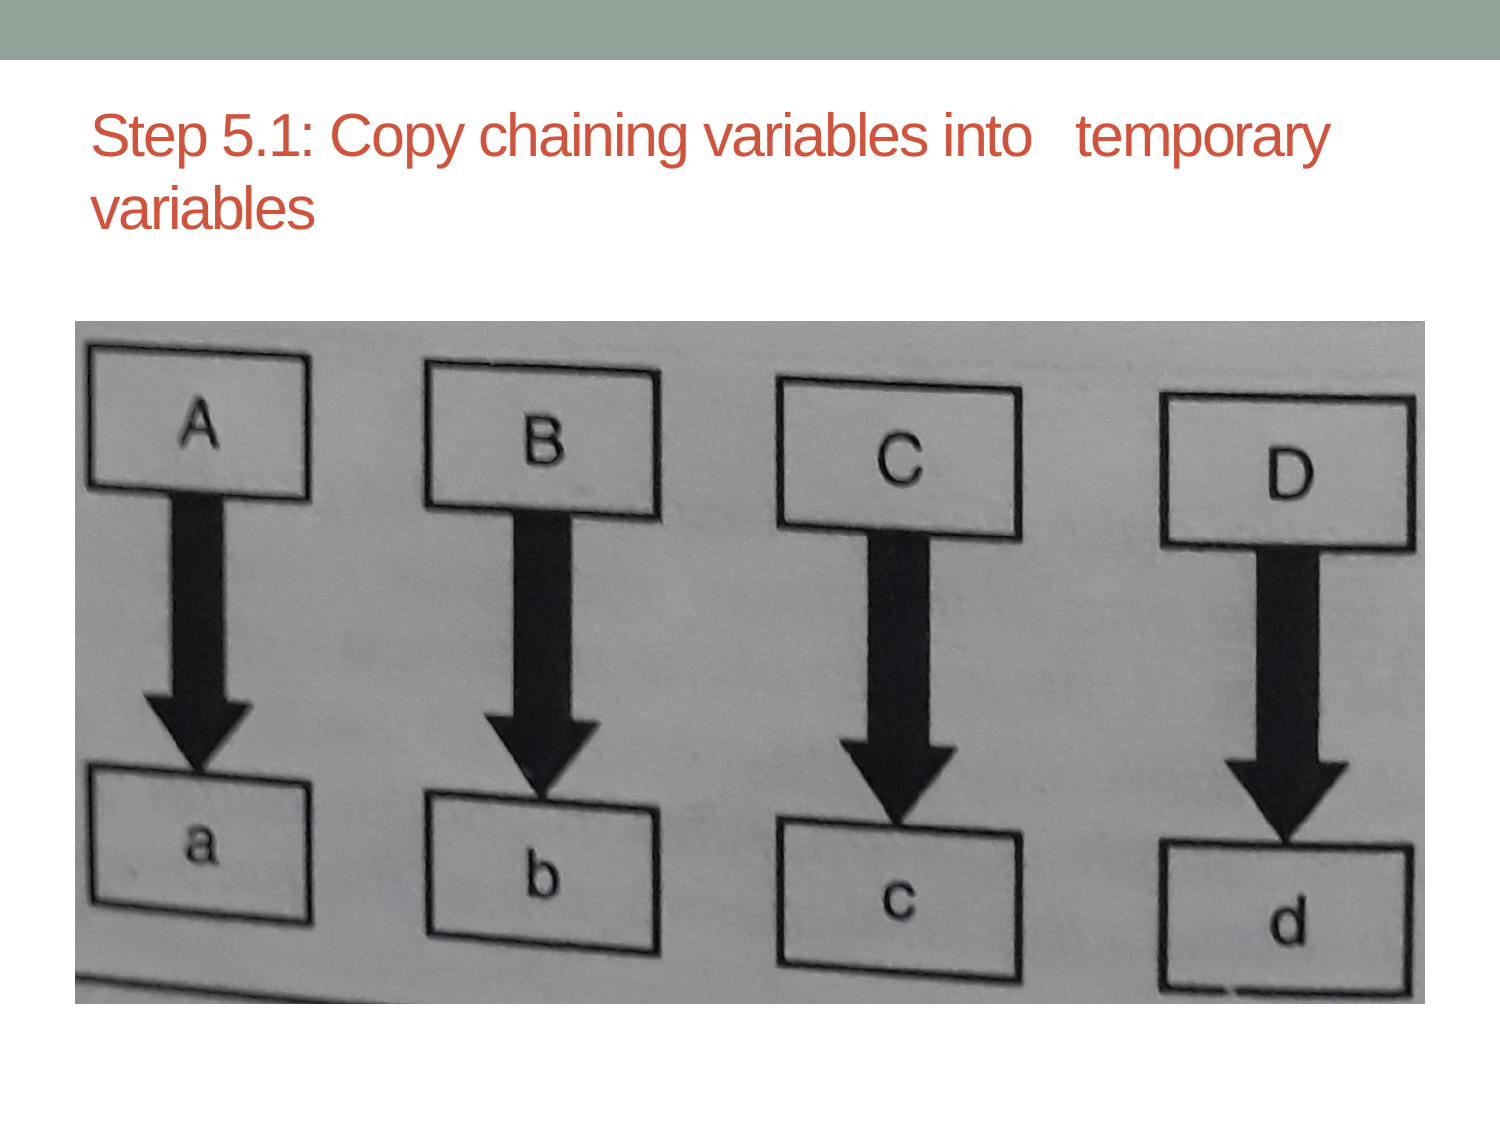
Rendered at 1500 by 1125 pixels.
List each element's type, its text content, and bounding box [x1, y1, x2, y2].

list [74, 262, 1426, 1063]
title Step 5.1: Copy chaining variables into temporary variables [75, 87, 1425, 250]
